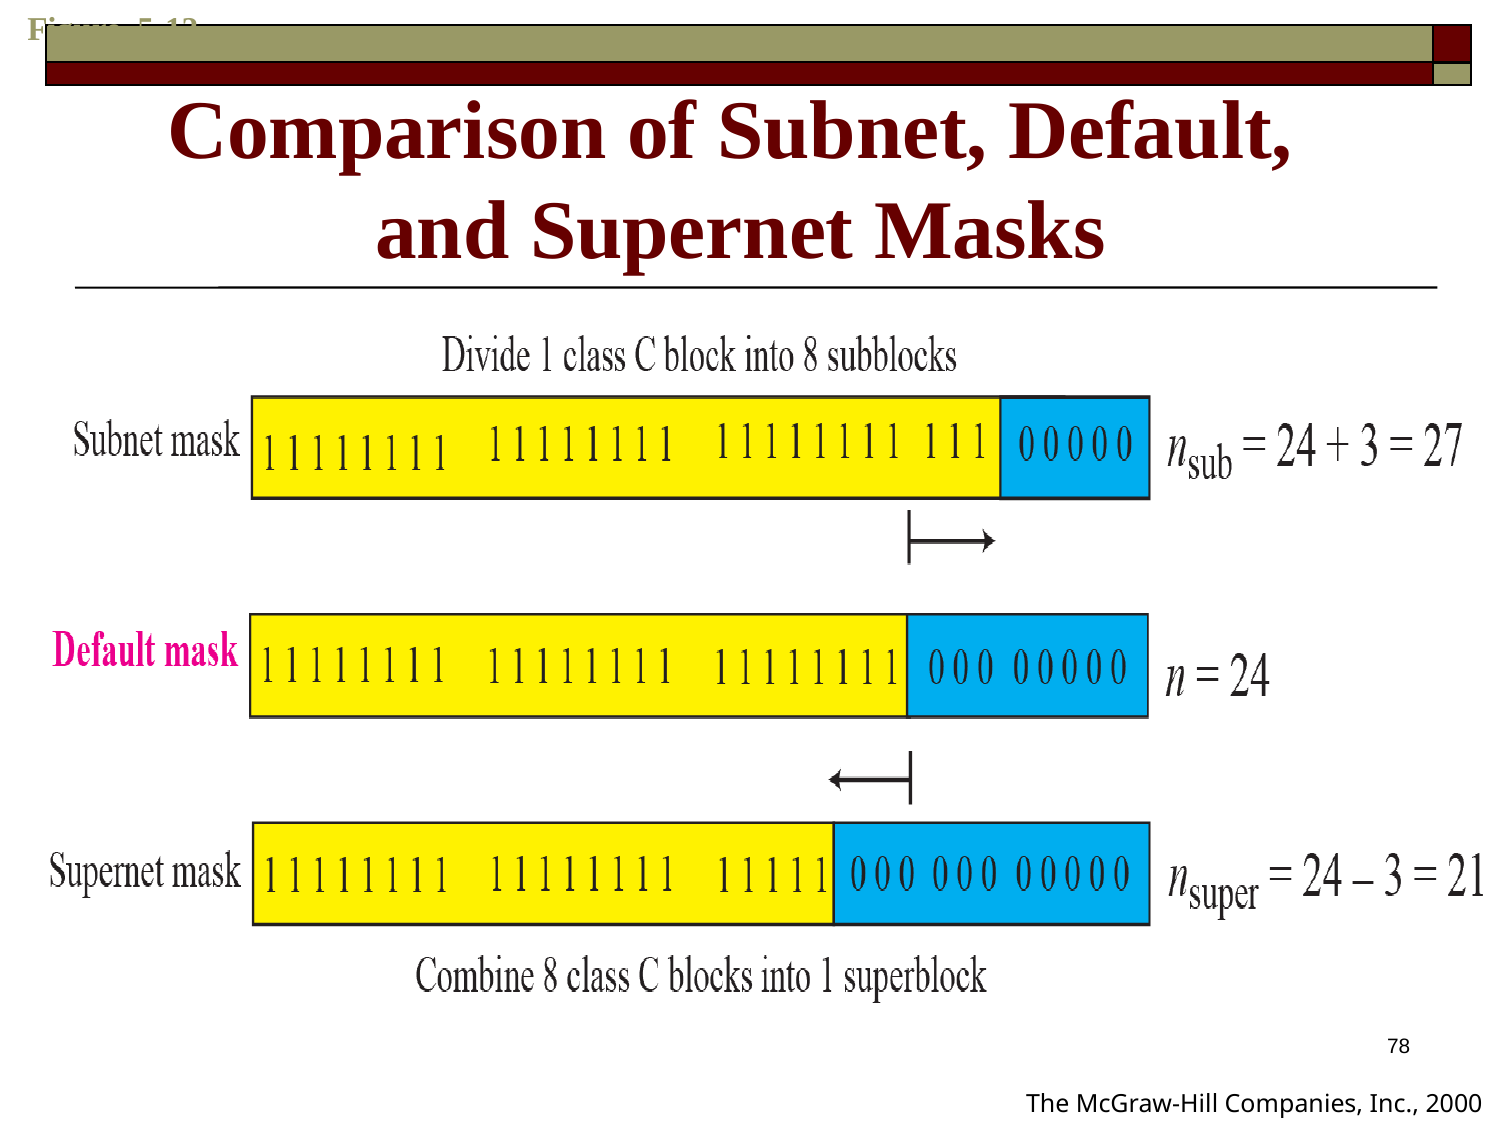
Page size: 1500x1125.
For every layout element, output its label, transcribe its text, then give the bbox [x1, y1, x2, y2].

text_box Figure 5-12 [12, 0, 278, 55]
text_box Comparison of Subnet, Default, and Supernet Masks [152, 67, 1330, 283]
text_box The McGraw-Hill Companies, Inc., 2000 [1011, 1079, 1499, 1125]
slide_number 78 [1112, 1024, 1426, 1101]
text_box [47, 329, 1488, 1010]
